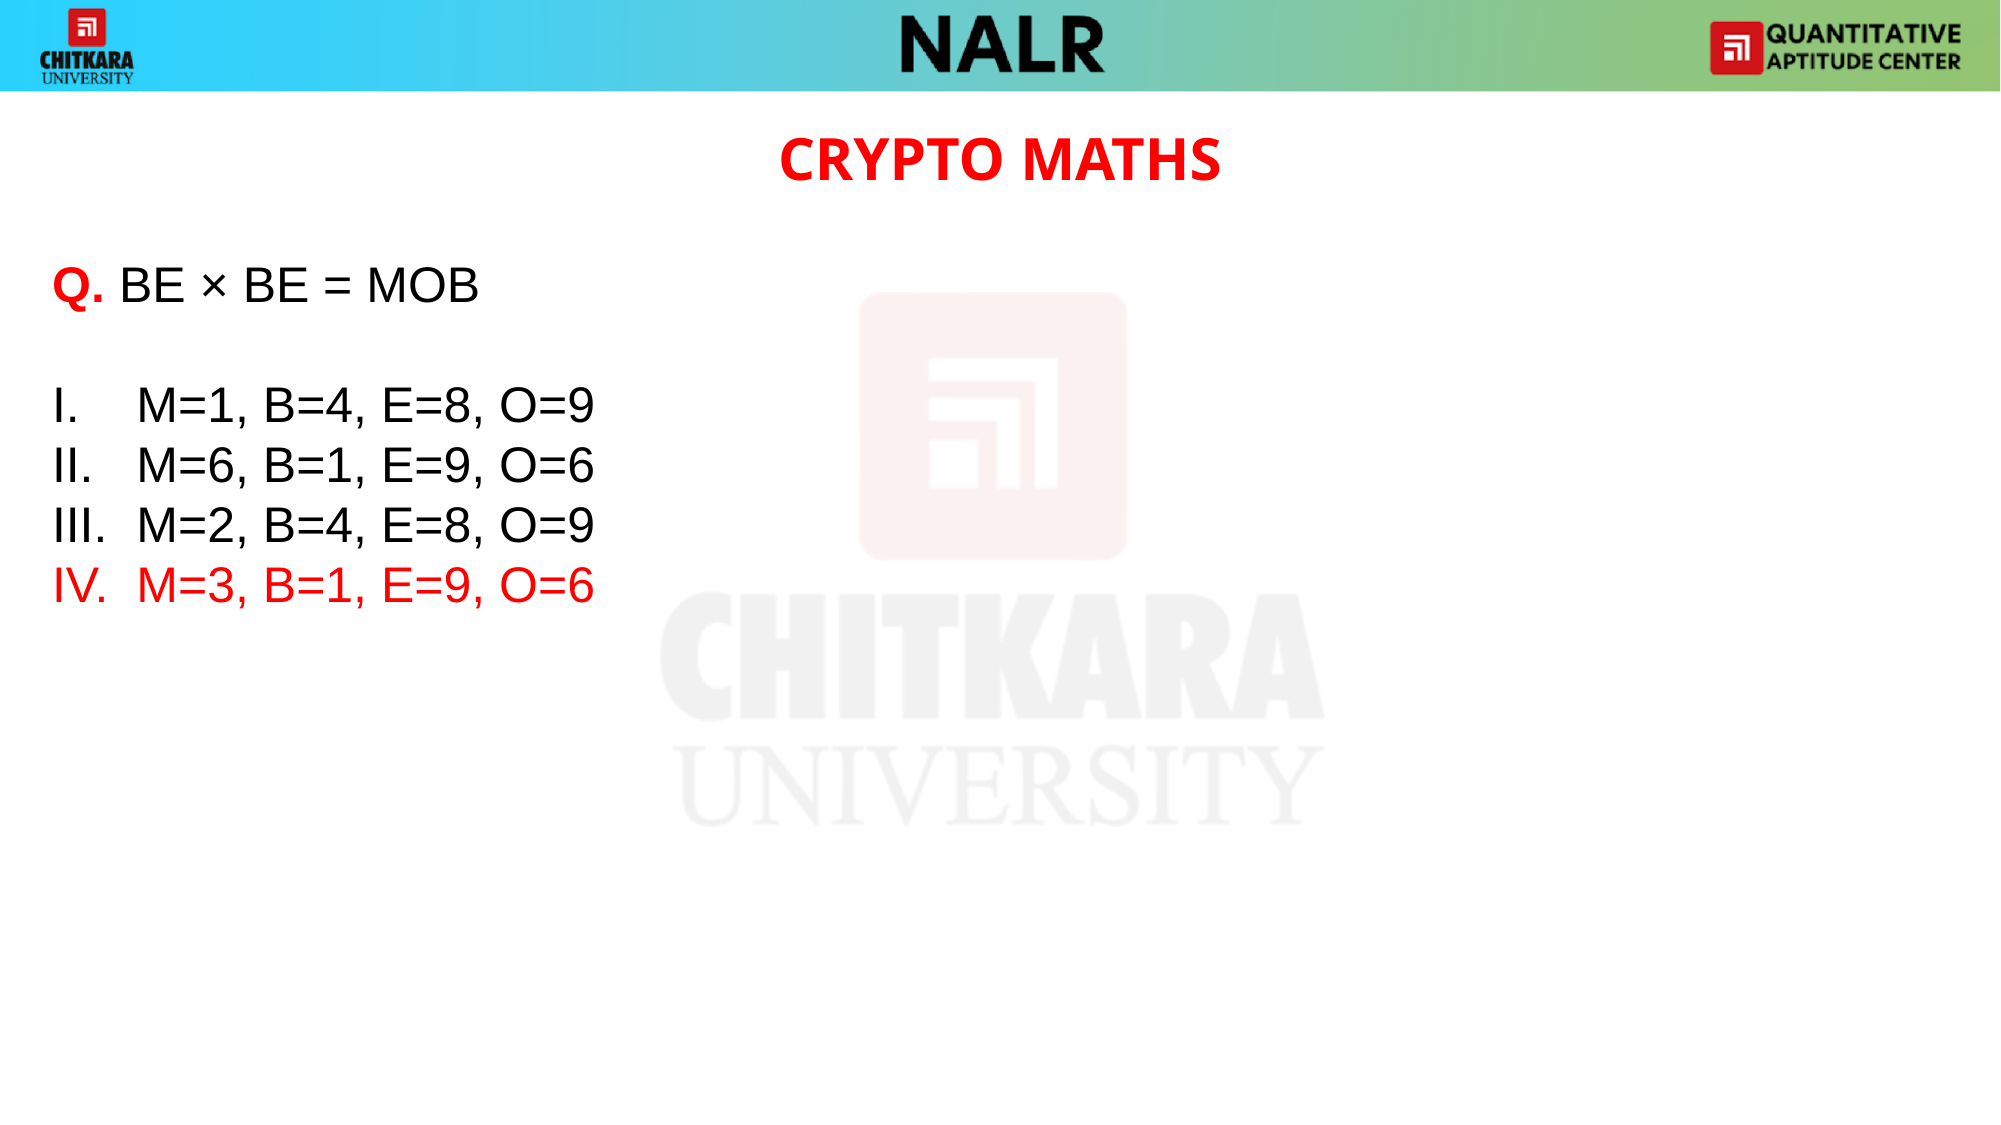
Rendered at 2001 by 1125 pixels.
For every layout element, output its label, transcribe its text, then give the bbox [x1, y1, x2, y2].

text_box CRYPTO MATHS Q. BE × BE = MOB M=1, B=4, E=8, O=9 M=6, B=1, E=9, O=6 M=2, B=4, E=8, O=9 M=3, B=1, E=9, O=6 [37, 114, 1963, 620]
picture [0, 0, 2001, 1125]
